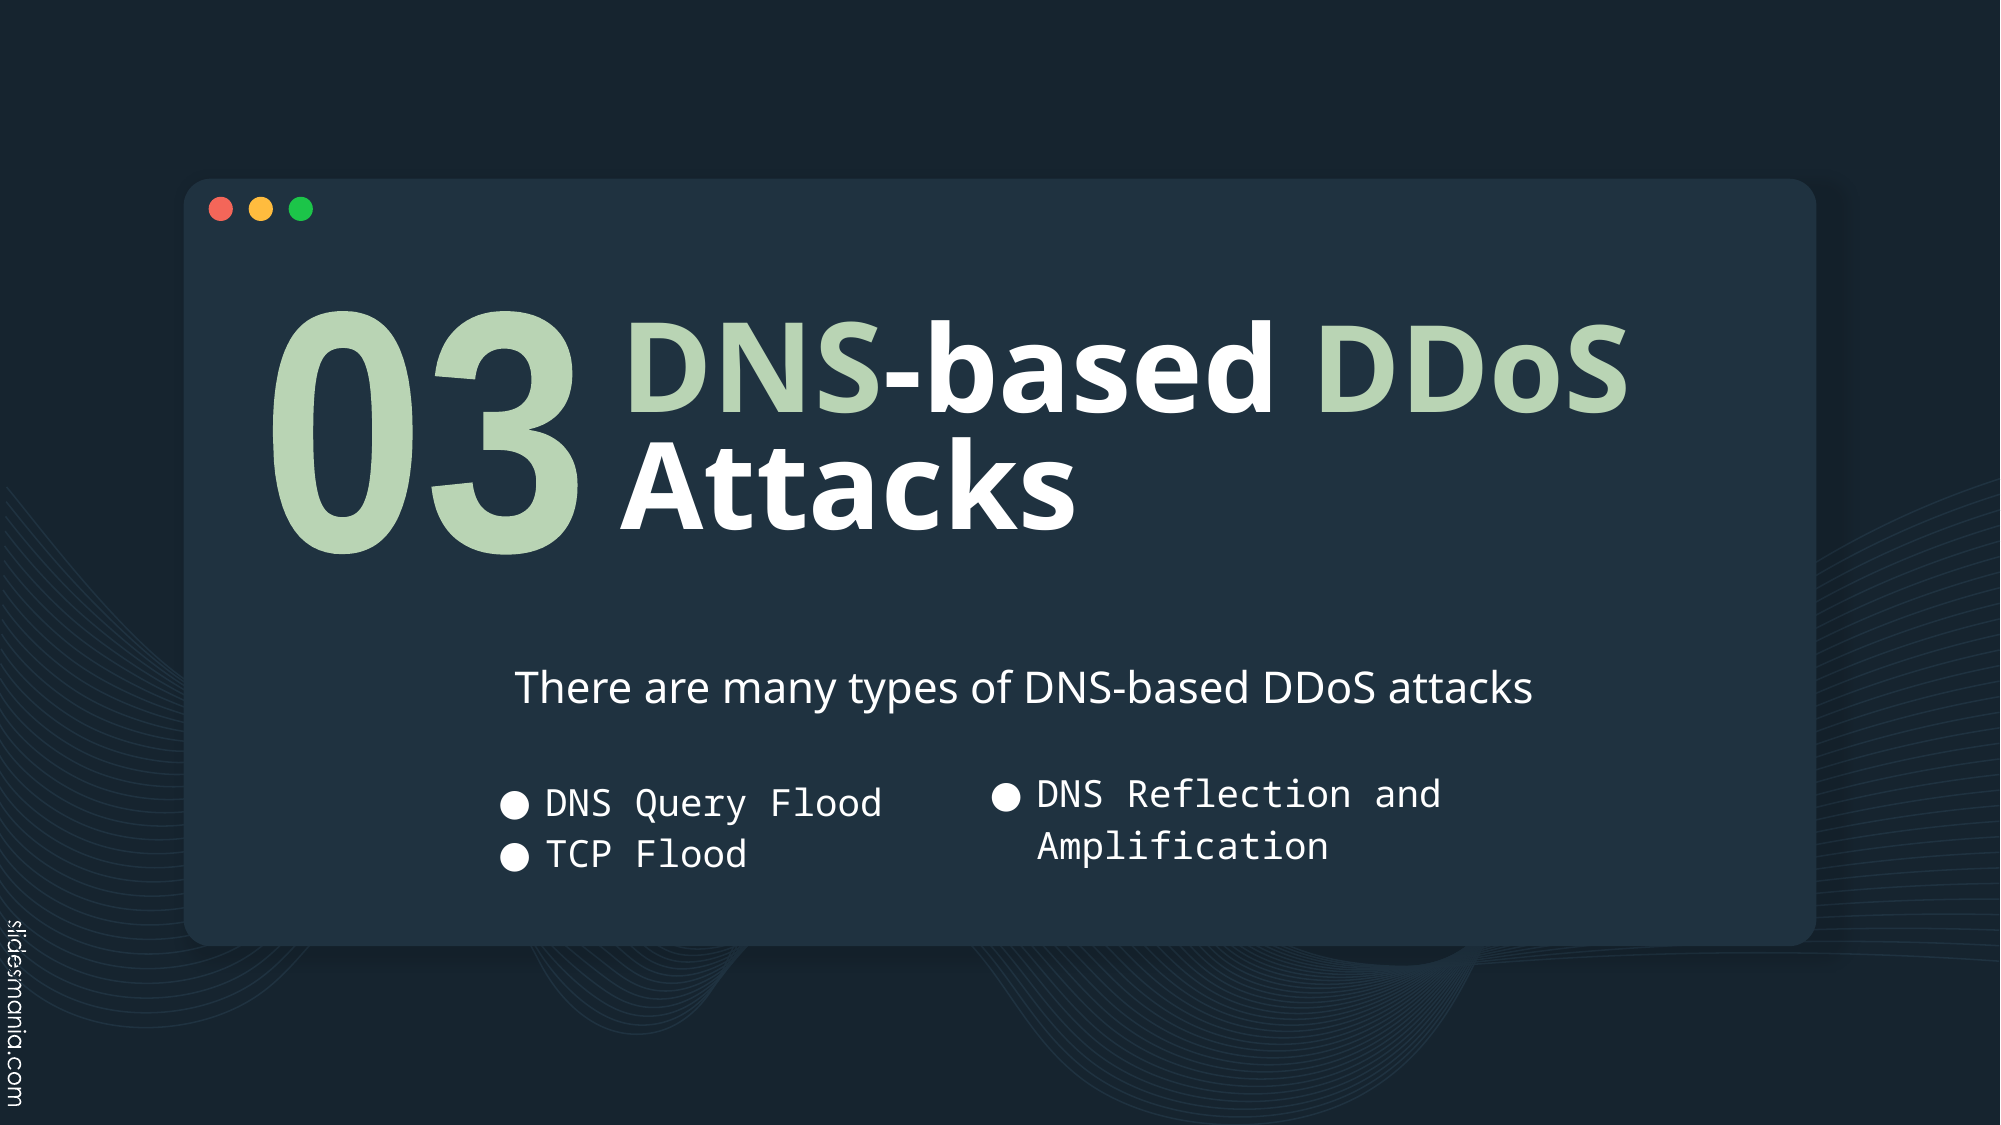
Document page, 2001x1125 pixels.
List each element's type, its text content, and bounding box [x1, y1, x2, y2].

text_box DNS Query Flood TCP Flood [478, 751, 922, 891]
list There are many types of DNS-based DDoS attacks [272, 631, 1777, 798]
title DNS-based DDoS Attacks [600, 296, 1705, 555]
text_box DNS Reflection and Amplification [969, 743, 1499, 883]
